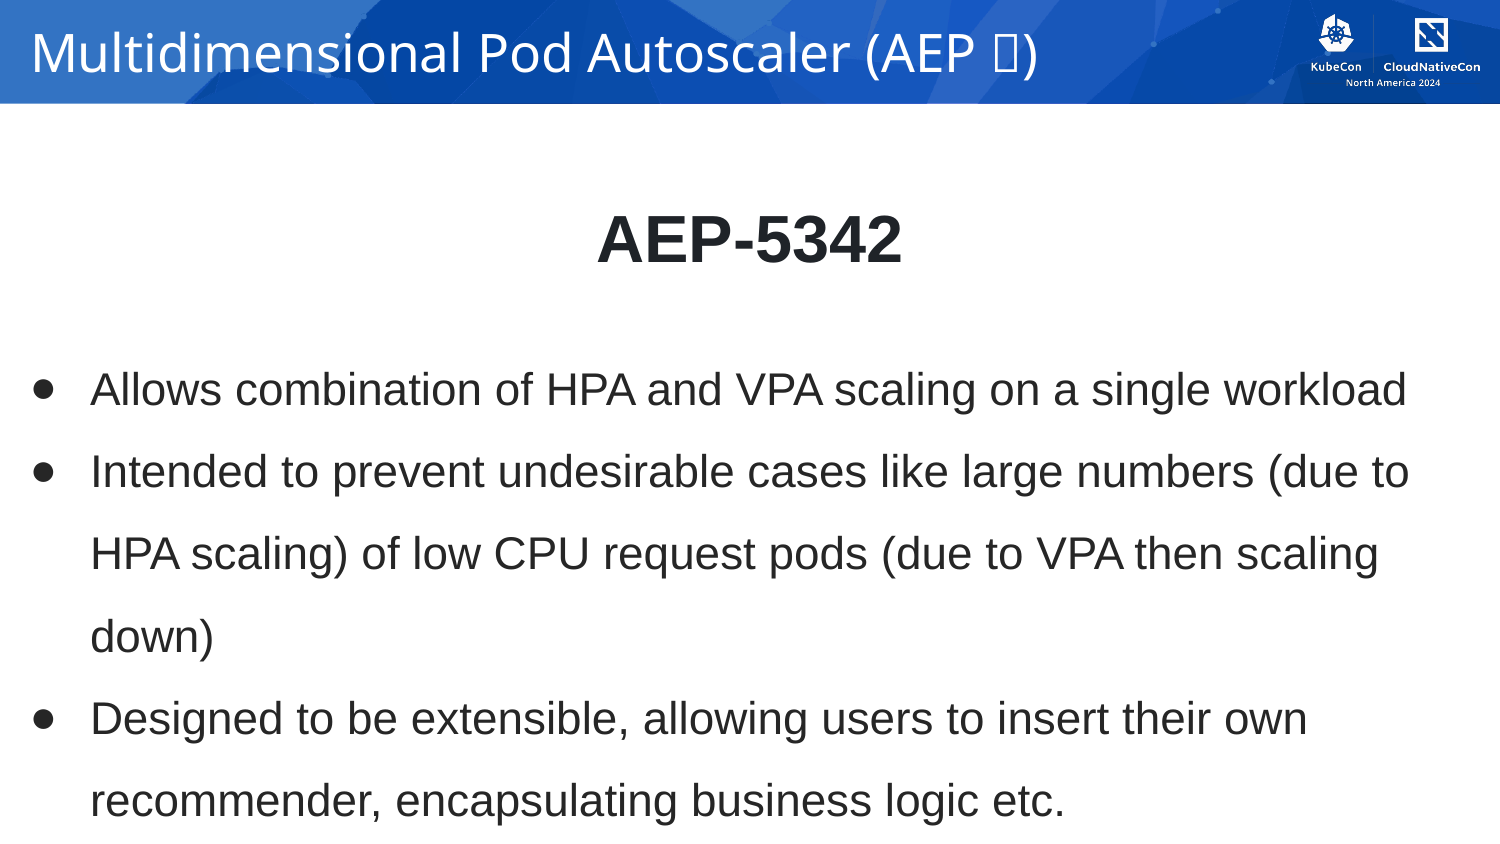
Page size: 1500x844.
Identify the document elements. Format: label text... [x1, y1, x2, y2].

text_box AEP-5342 [261, 160, 1239, 255]
title Multidimensional Pod Autoscaler (AEP ✅) [14, 4, 1277, 99]
picture [1307, 14, 1480, 89]
text_box Allows combination of HPA and VPA scaling on a single workload Intended to prevent undesirable cases like large numbers (due to HPA scaling) of low CPU request pods (due to VPA then scaling down) Designed to be extensible, allowing users to insert their own recommender, encapsulating business logic etc. [0, 314, 1500, 844]
